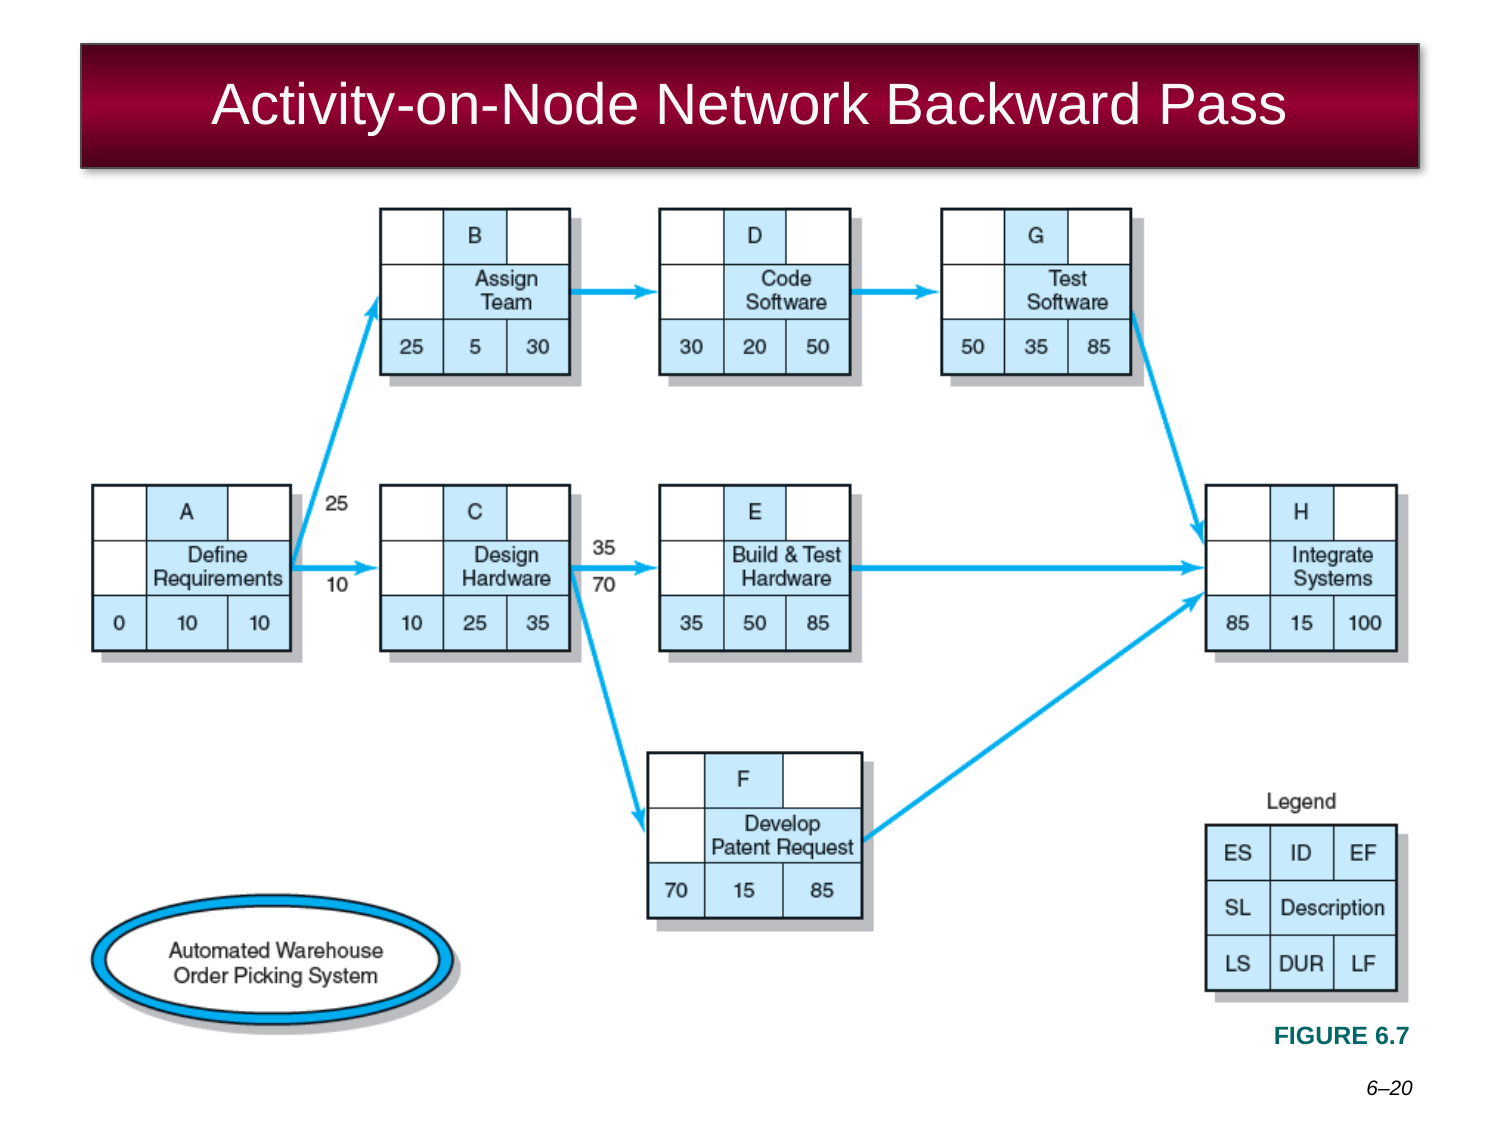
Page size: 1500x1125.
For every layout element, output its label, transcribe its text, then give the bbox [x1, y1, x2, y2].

picture [87, 202, 1413, 1041]
title Activity-on-Node Network Backward Pass [80, 43, 1420, 169]
slide_number 6–20 [1065, 1074, 1413, 1100]
text_box FIGURE 6.7 [1215, 1012, 1425, 1058]
